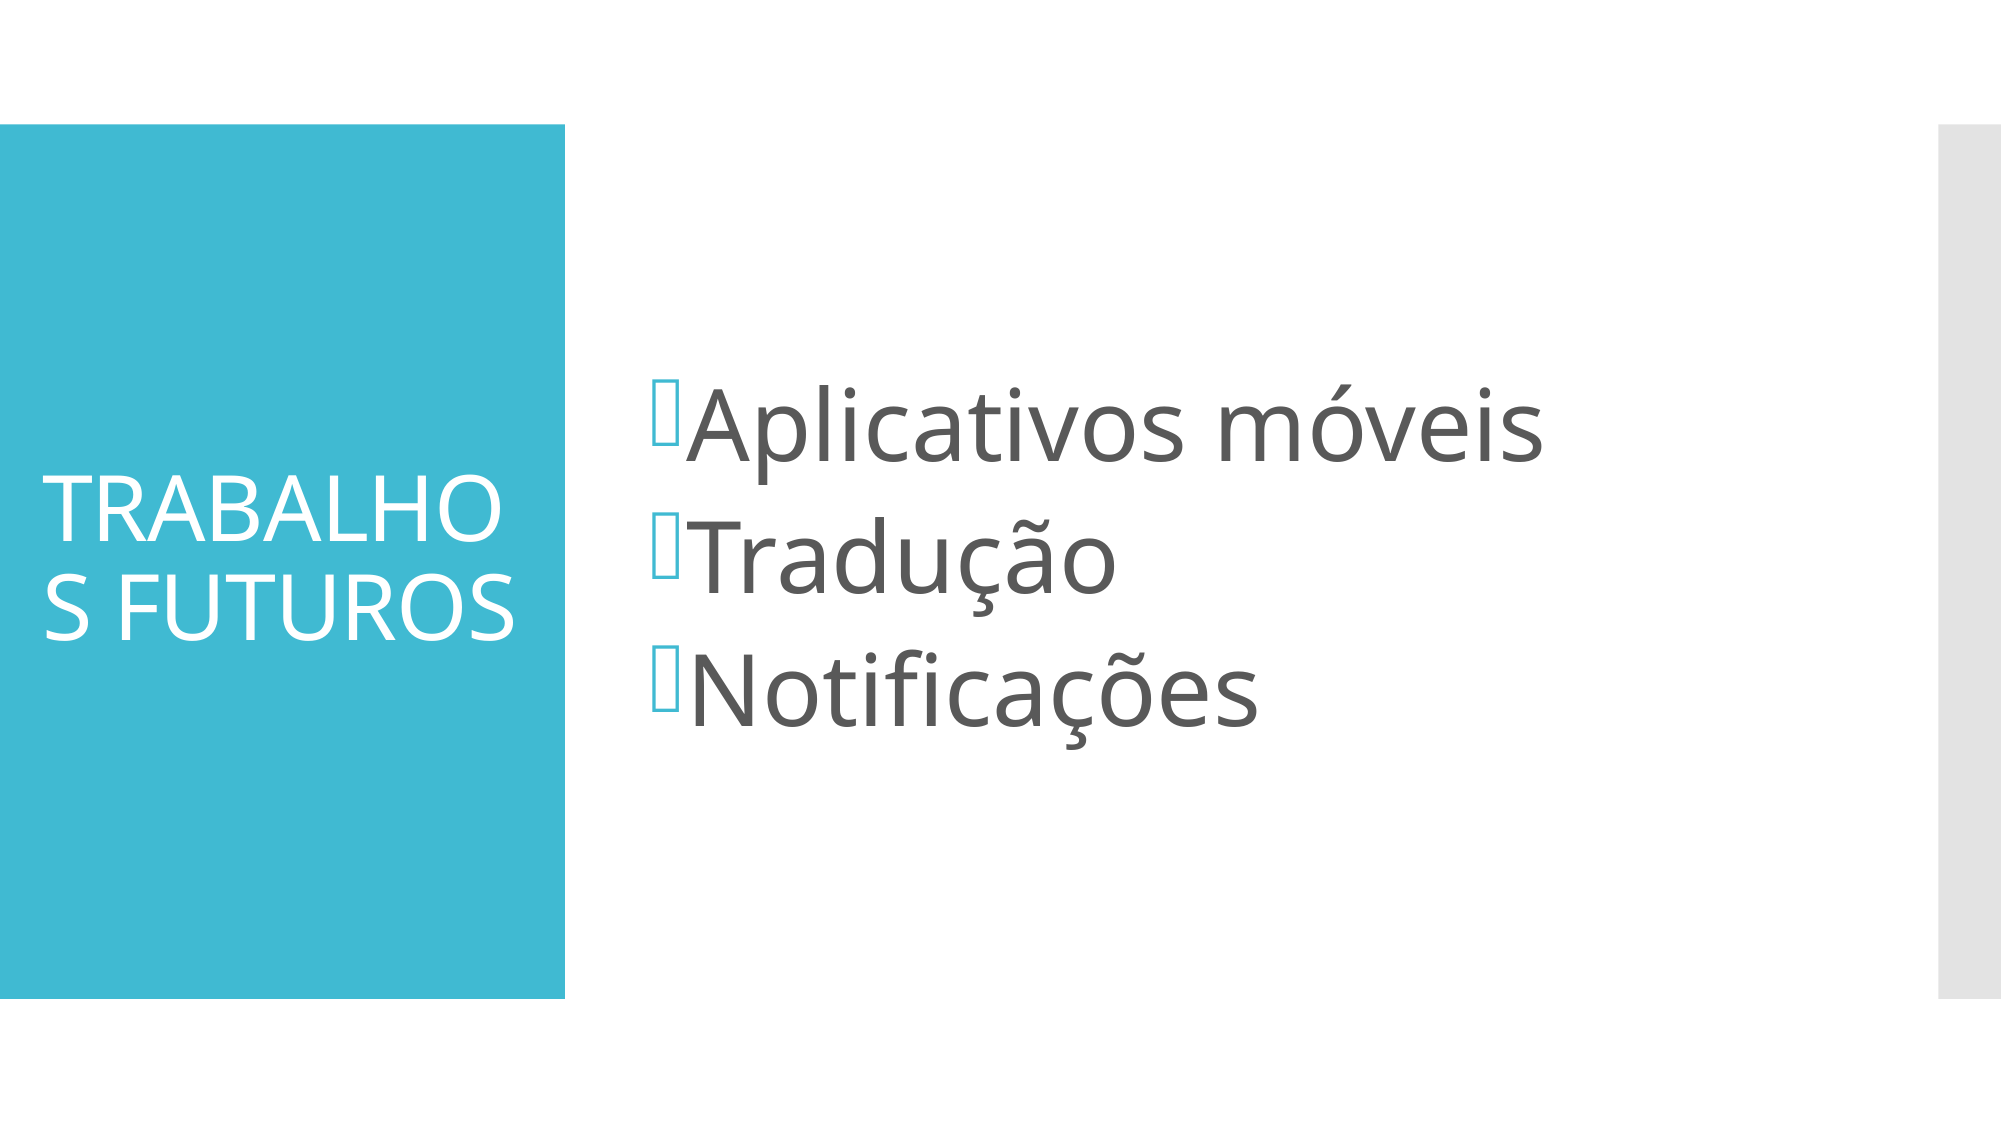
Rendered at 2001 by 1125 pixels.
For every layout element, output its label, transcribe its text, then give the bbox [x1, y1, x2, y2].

title TRABALHOS FUTUROS [26, 184, 549, 940]
list Aplicativos móveis Tradução Notificações [634, 141, 1835, 982]
